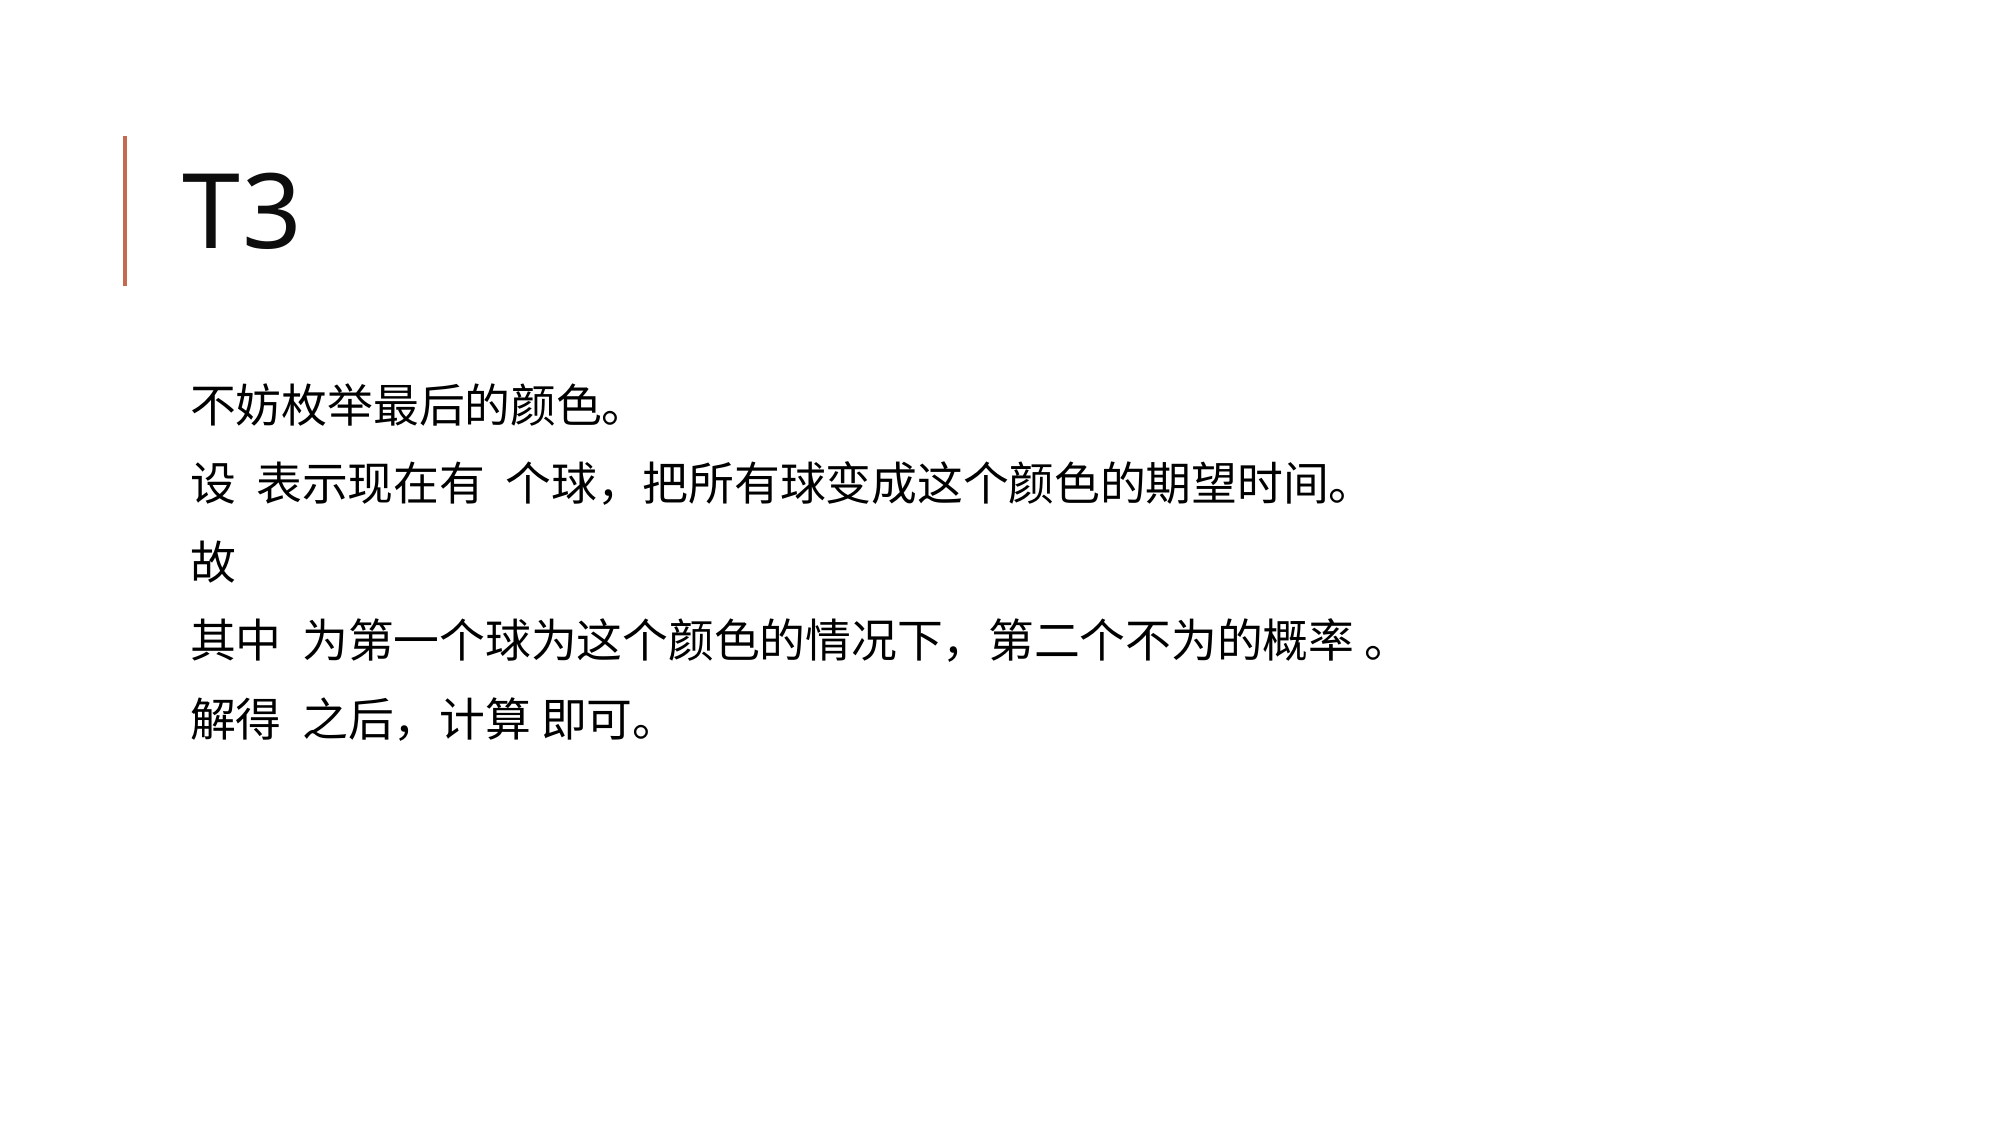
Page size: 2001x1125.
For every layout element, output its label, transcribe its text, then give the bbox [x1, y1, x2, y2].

title T3 [168, 96, 1763, 342]
